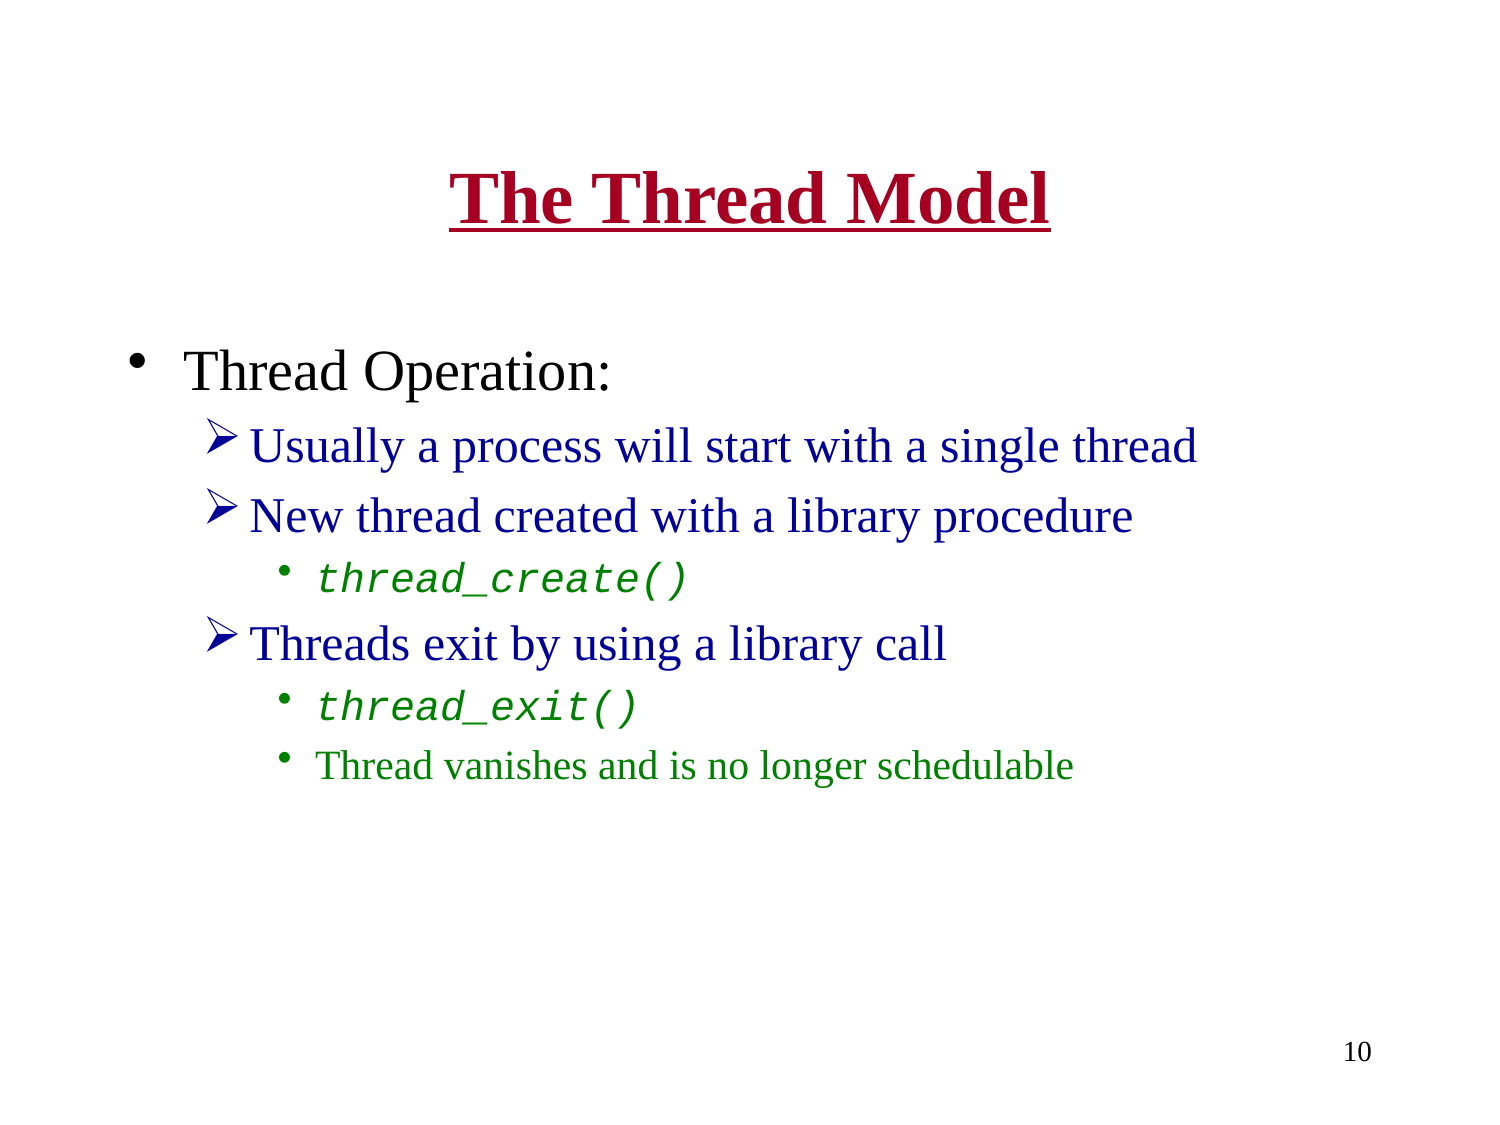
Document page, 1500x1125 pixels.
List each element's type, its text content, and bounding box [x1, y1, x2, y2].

title The Thread Model [112, 99, 1388, 288]
slide_number 10 [1074, 1025, 1388, 1100]
list Thread Operation: Usually a process will start with a single thread New thread created with a library procedure thread_create() Threads exit by using a library call thread_exit() Thread vanishes and is no longer schedulable [112, 324, 1388, 1000]
